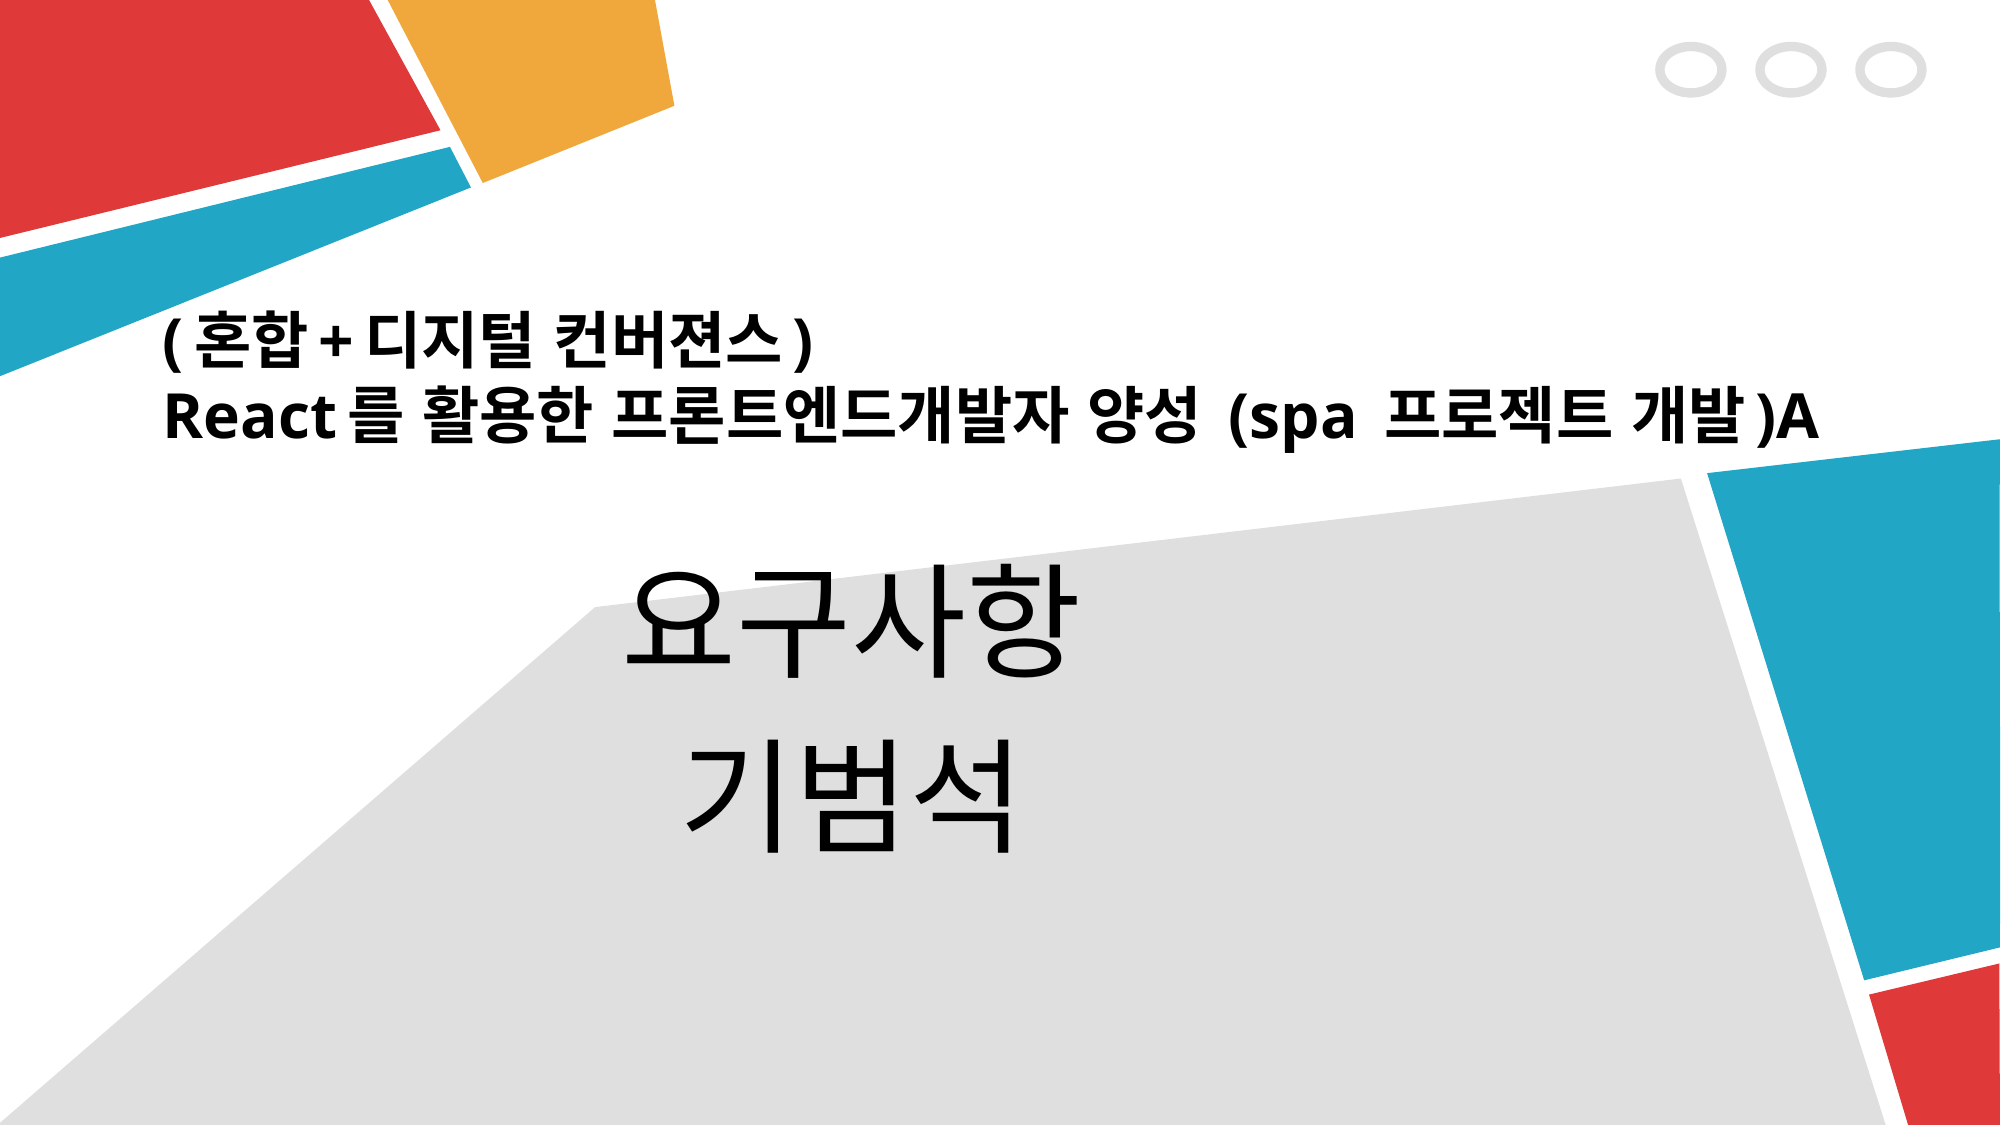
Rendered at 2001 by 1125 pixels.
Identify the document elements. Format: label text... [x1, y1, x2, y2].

title (혼합+디지털 컨버젼스) React를 활용한 프론트엔드개발자 양성 (spa 프로젝트 개발)A [147, 288, 1848, 464]
subtitle 요구사항 기범석 [147, 535, 1556, 993]
